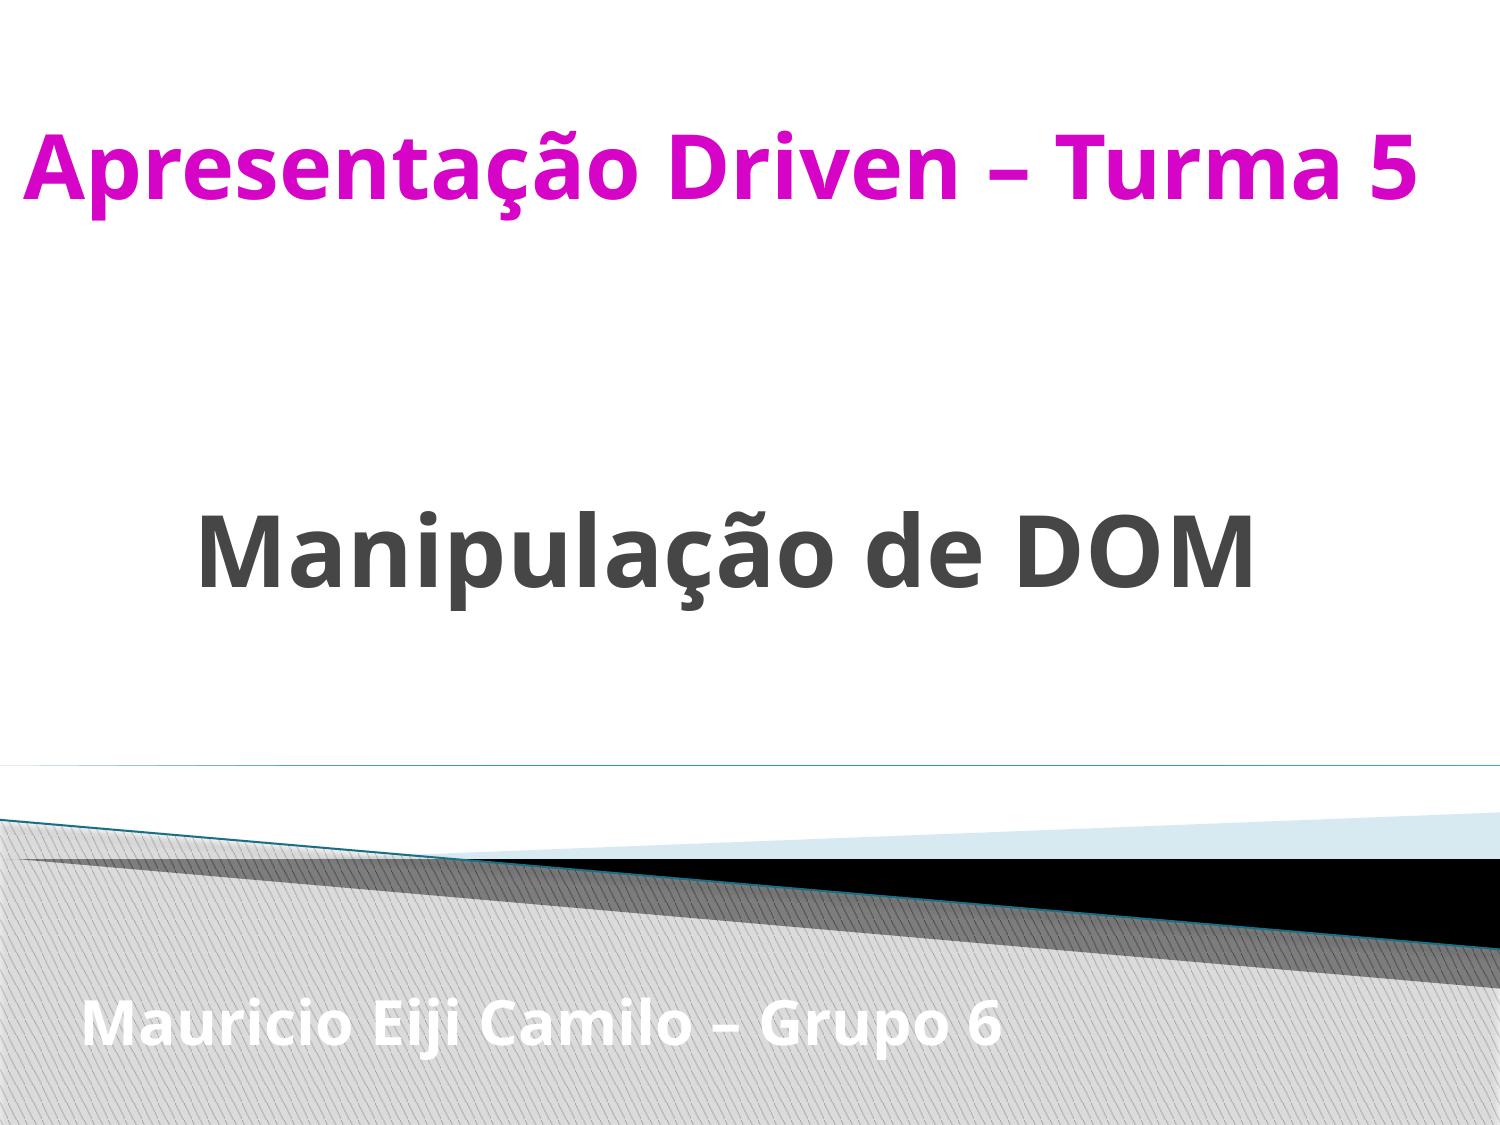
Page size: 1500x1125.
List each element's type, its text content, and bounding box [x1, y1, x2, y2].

text_box Mauricio Eiji Camilo – Grupo 6 [64, 975, 1436, 1066]
picture [5, 859, 1500, 989]
title Apresentação Driven – Turma 5 [0, 78, 1459, 225]
text_box Manipulação de DOM [0, 467, 1275, 615]
